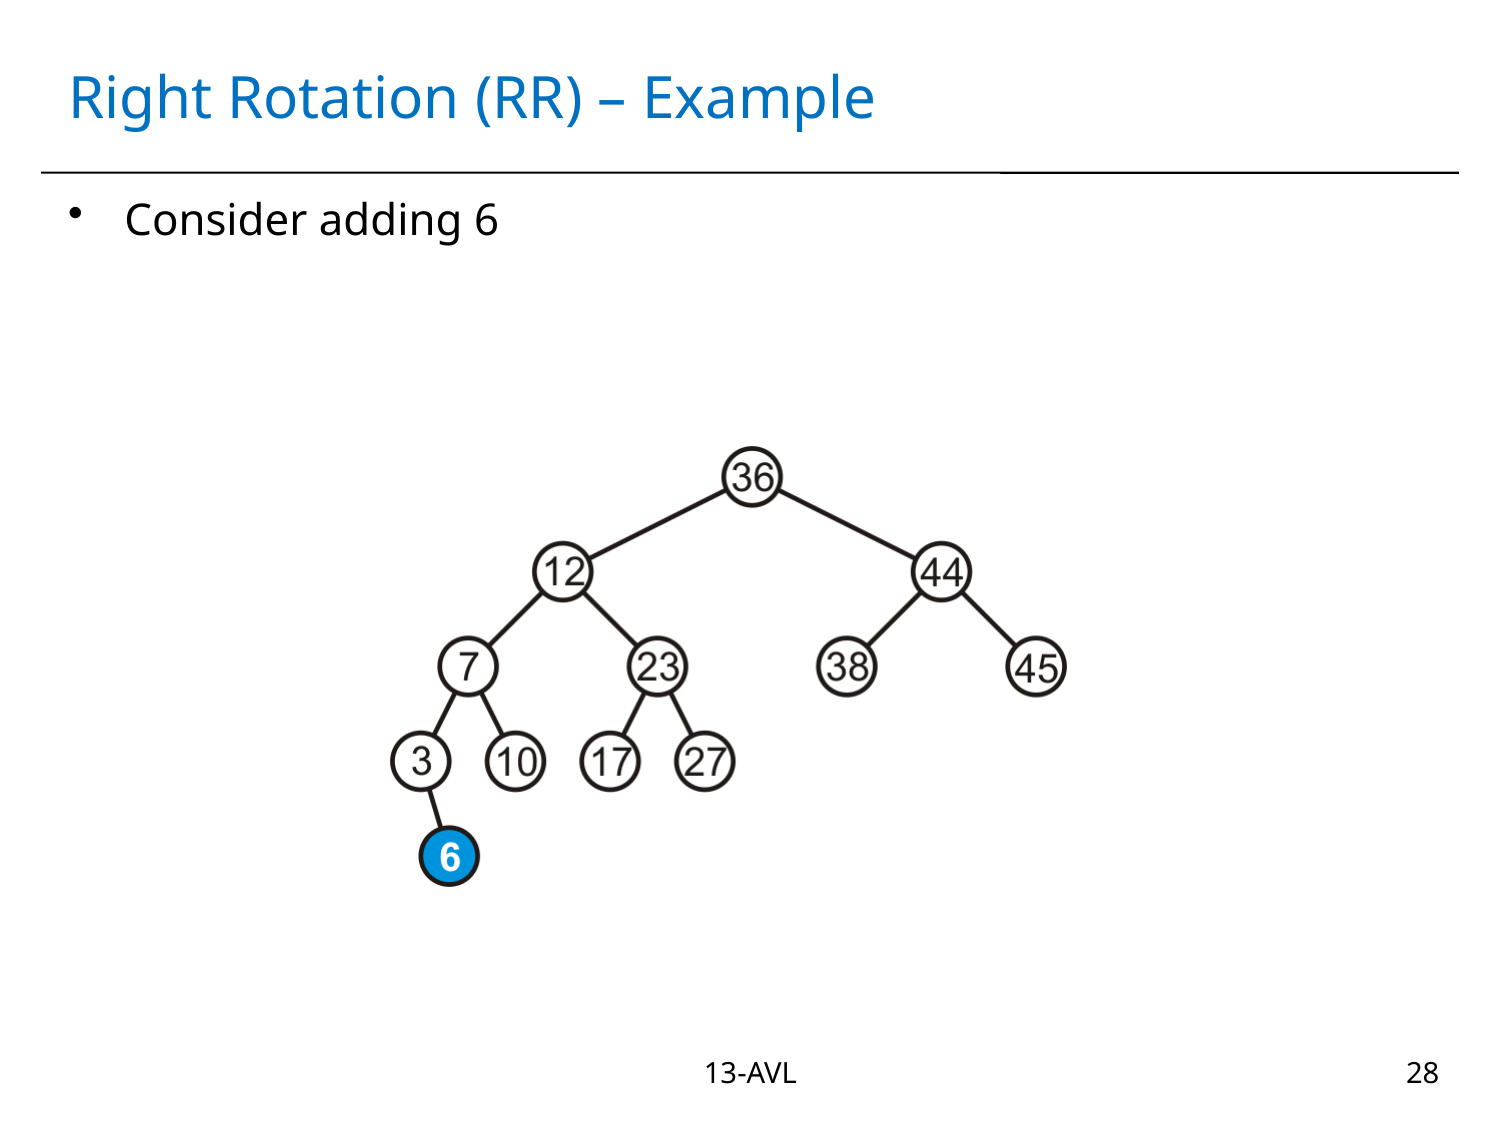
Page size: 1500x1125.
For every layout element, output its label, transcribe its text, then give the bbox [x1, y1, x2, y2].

title Right Rotation (RR) – Example [52, 30, 1448, 159]
list Consider adding 6 [52, 184, 1448, 1024]
slide_number 28 [1104, 1046, 1455, 1125]
picture [383, 438, 1075, 894]
footer 13-AVL [502, 1046, 999, 1125]
